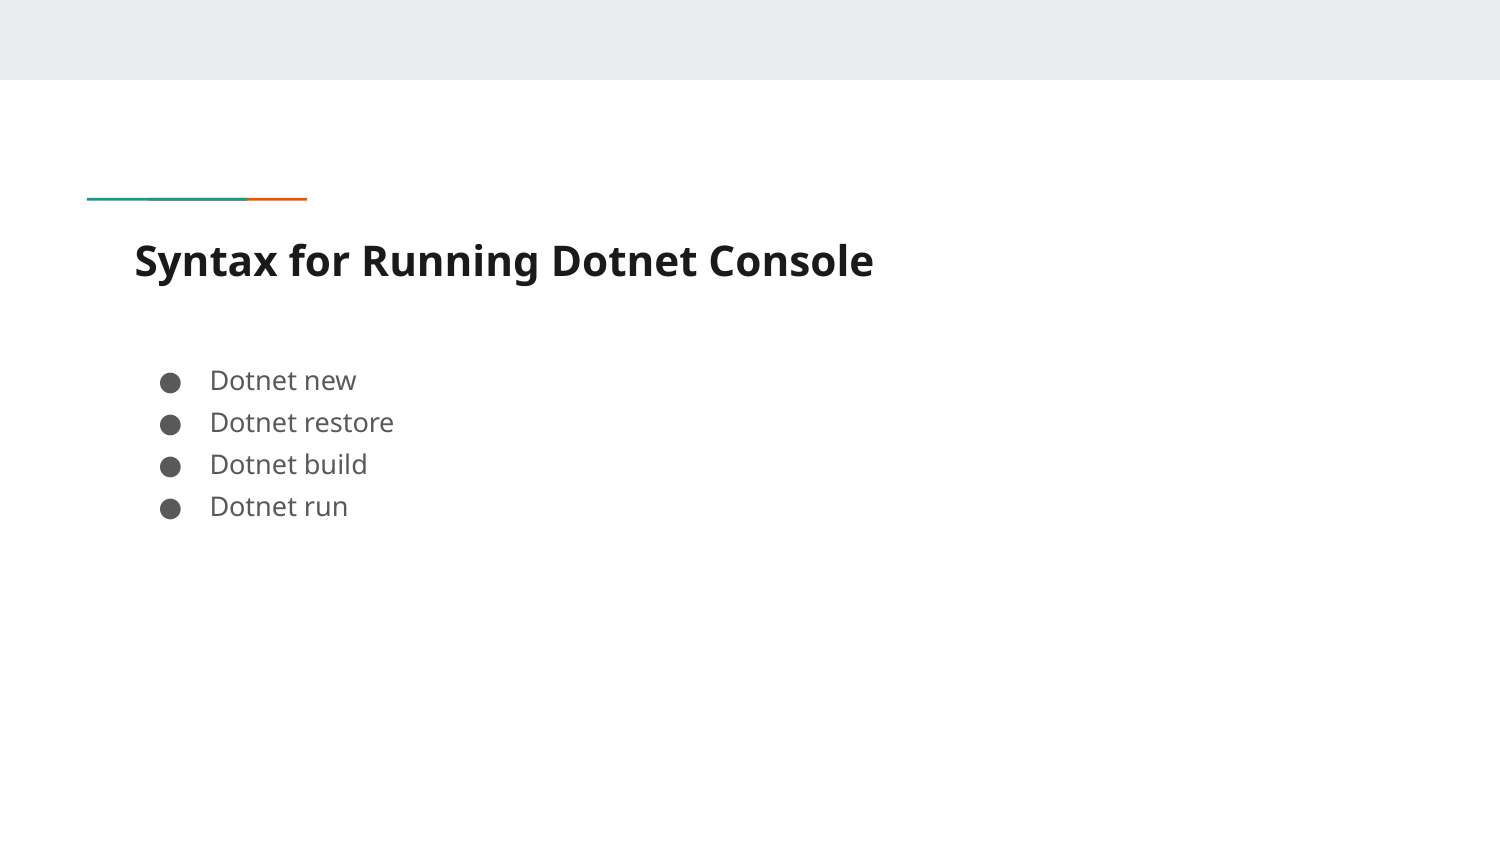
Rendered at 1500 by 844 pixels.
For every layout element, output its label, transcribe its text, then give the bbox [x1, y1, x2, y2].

list Dotnet new Dotnet restore Dotnet build Dotnet run [119, 341, 1381, 712]
title Syntax for Running Dotnet Console [119, 216, 1381, 305]
